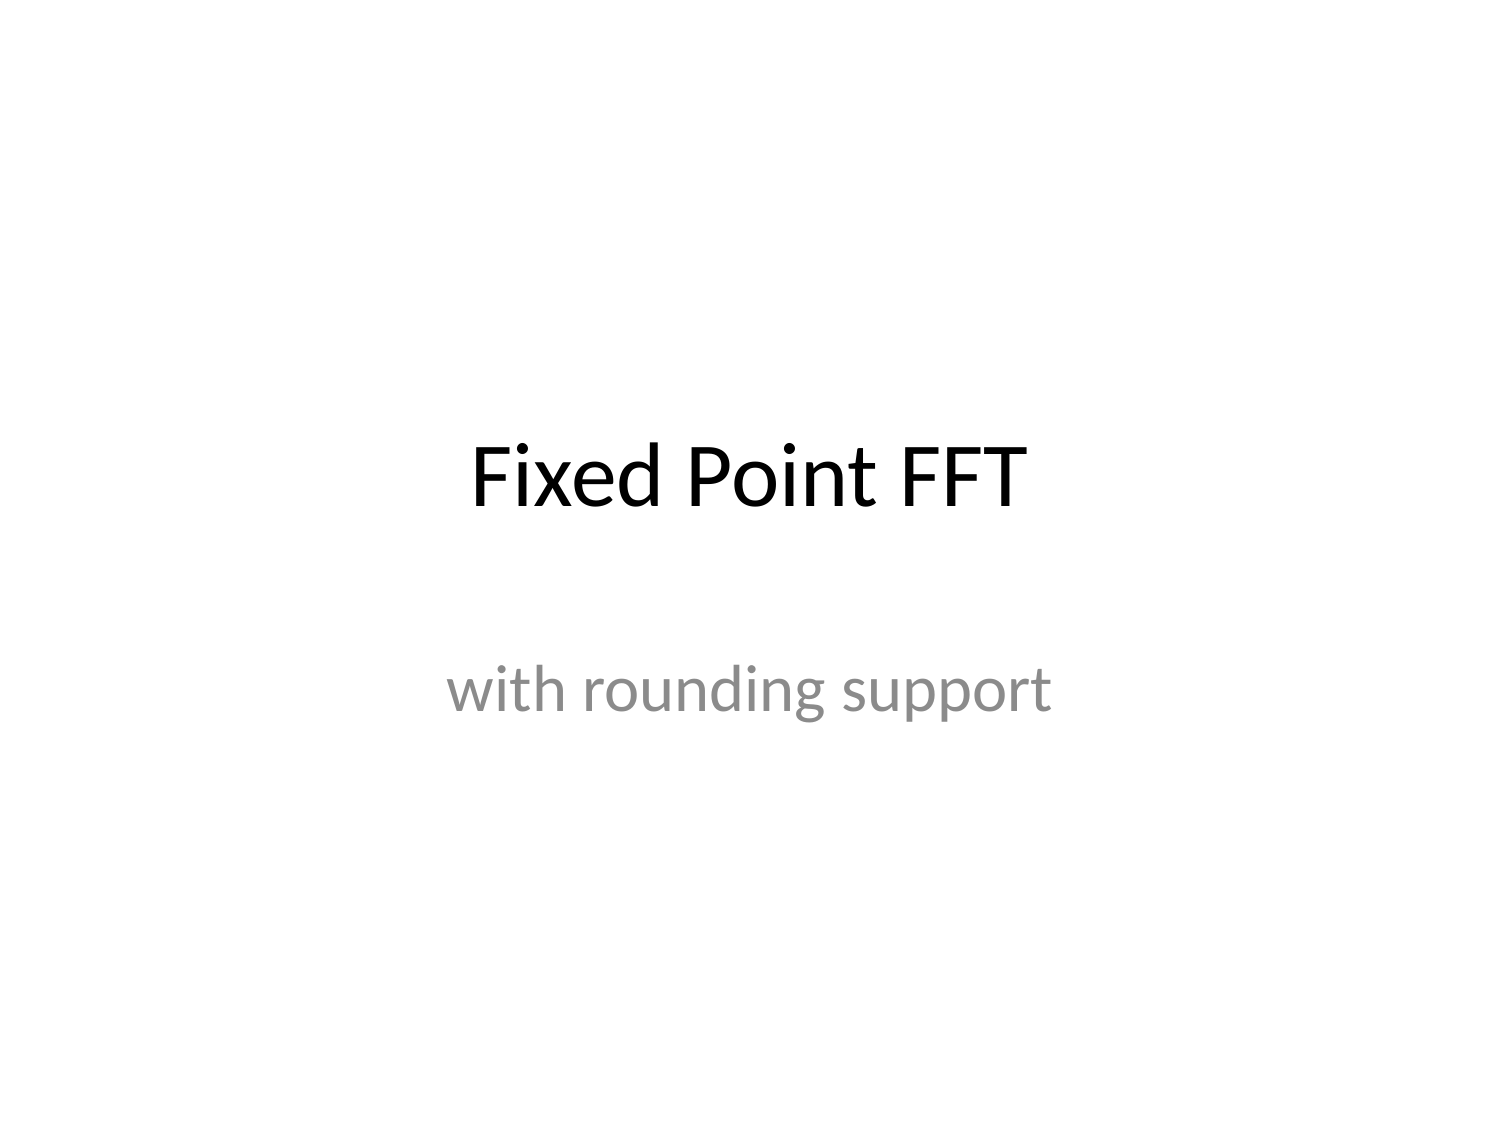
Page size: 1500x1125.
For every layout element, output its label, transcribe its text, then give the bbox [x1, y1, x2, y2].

subtitle with rounding support [225, 637, 1275, 925]
title Fixed Point FFT [112, 349, 1388, 591]
